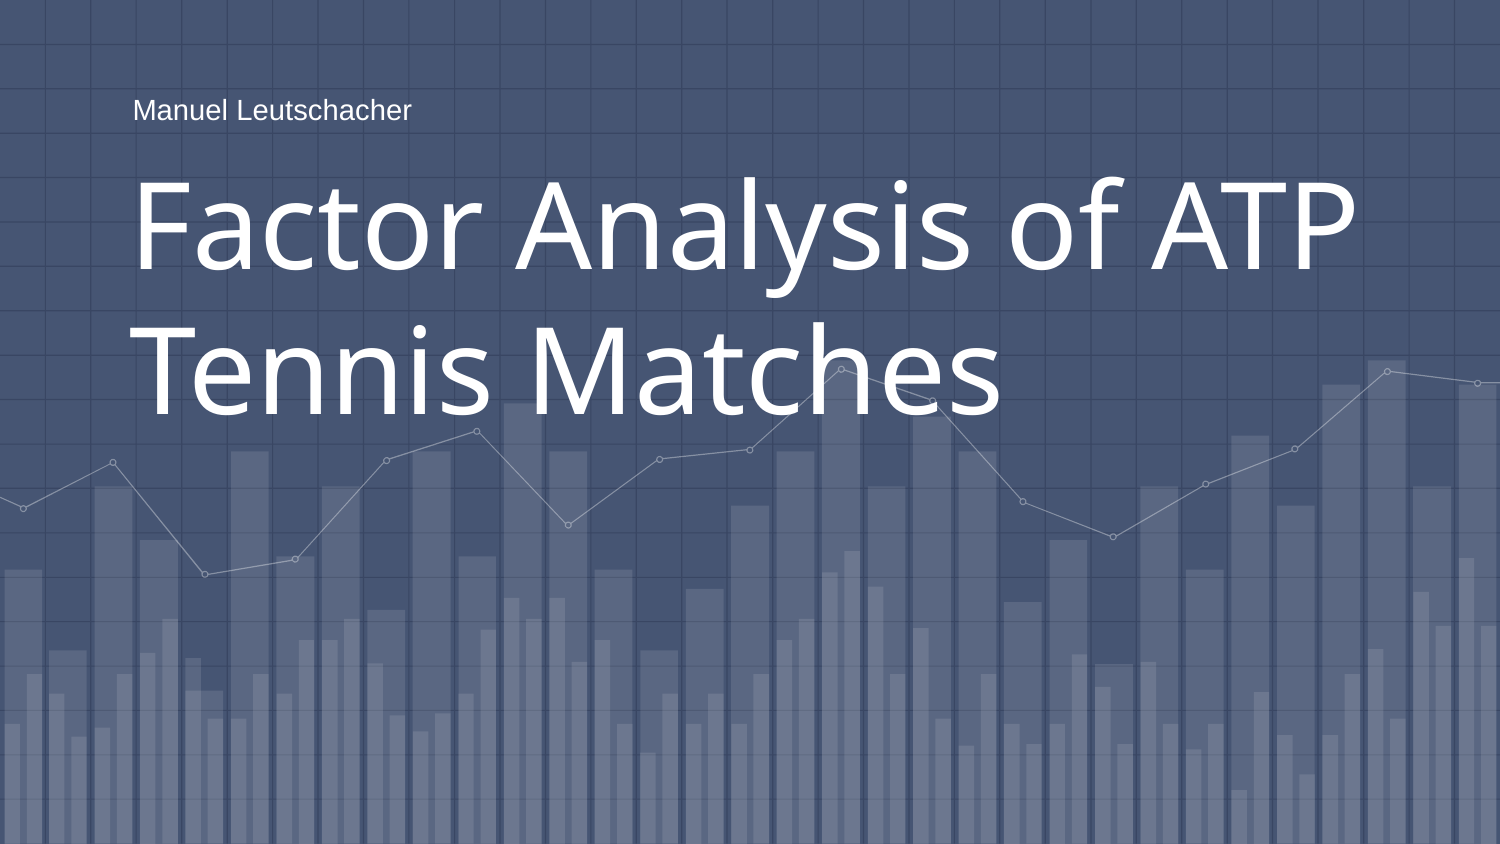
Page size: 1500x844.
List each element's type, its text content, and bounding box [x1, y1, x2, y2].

title Factor Analysis of ATP Tennis Matches [114, 134, 1383, 476]
text_box Manuel Leutschacher [117, 83, 539, 134]
